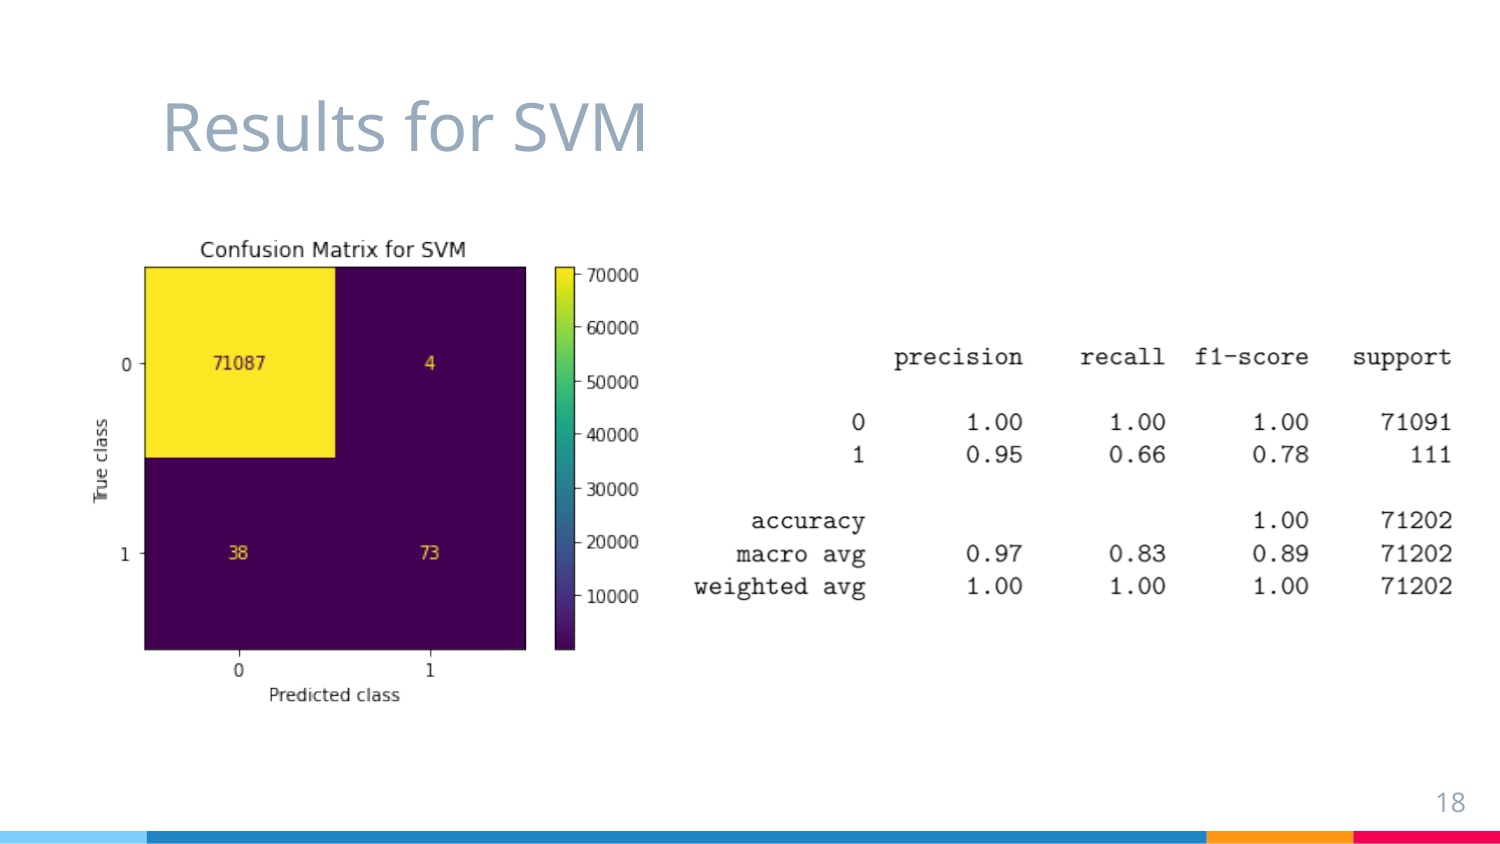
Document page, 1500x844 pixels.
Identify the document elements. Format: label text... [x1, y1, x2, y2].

picture [685, 336, 1465, 608]
picture [82, 228, 653, 716]
slide_number 18 [1391, 770, 1482, 822]
title Results for SVM [146, 40, 1207, 180]
